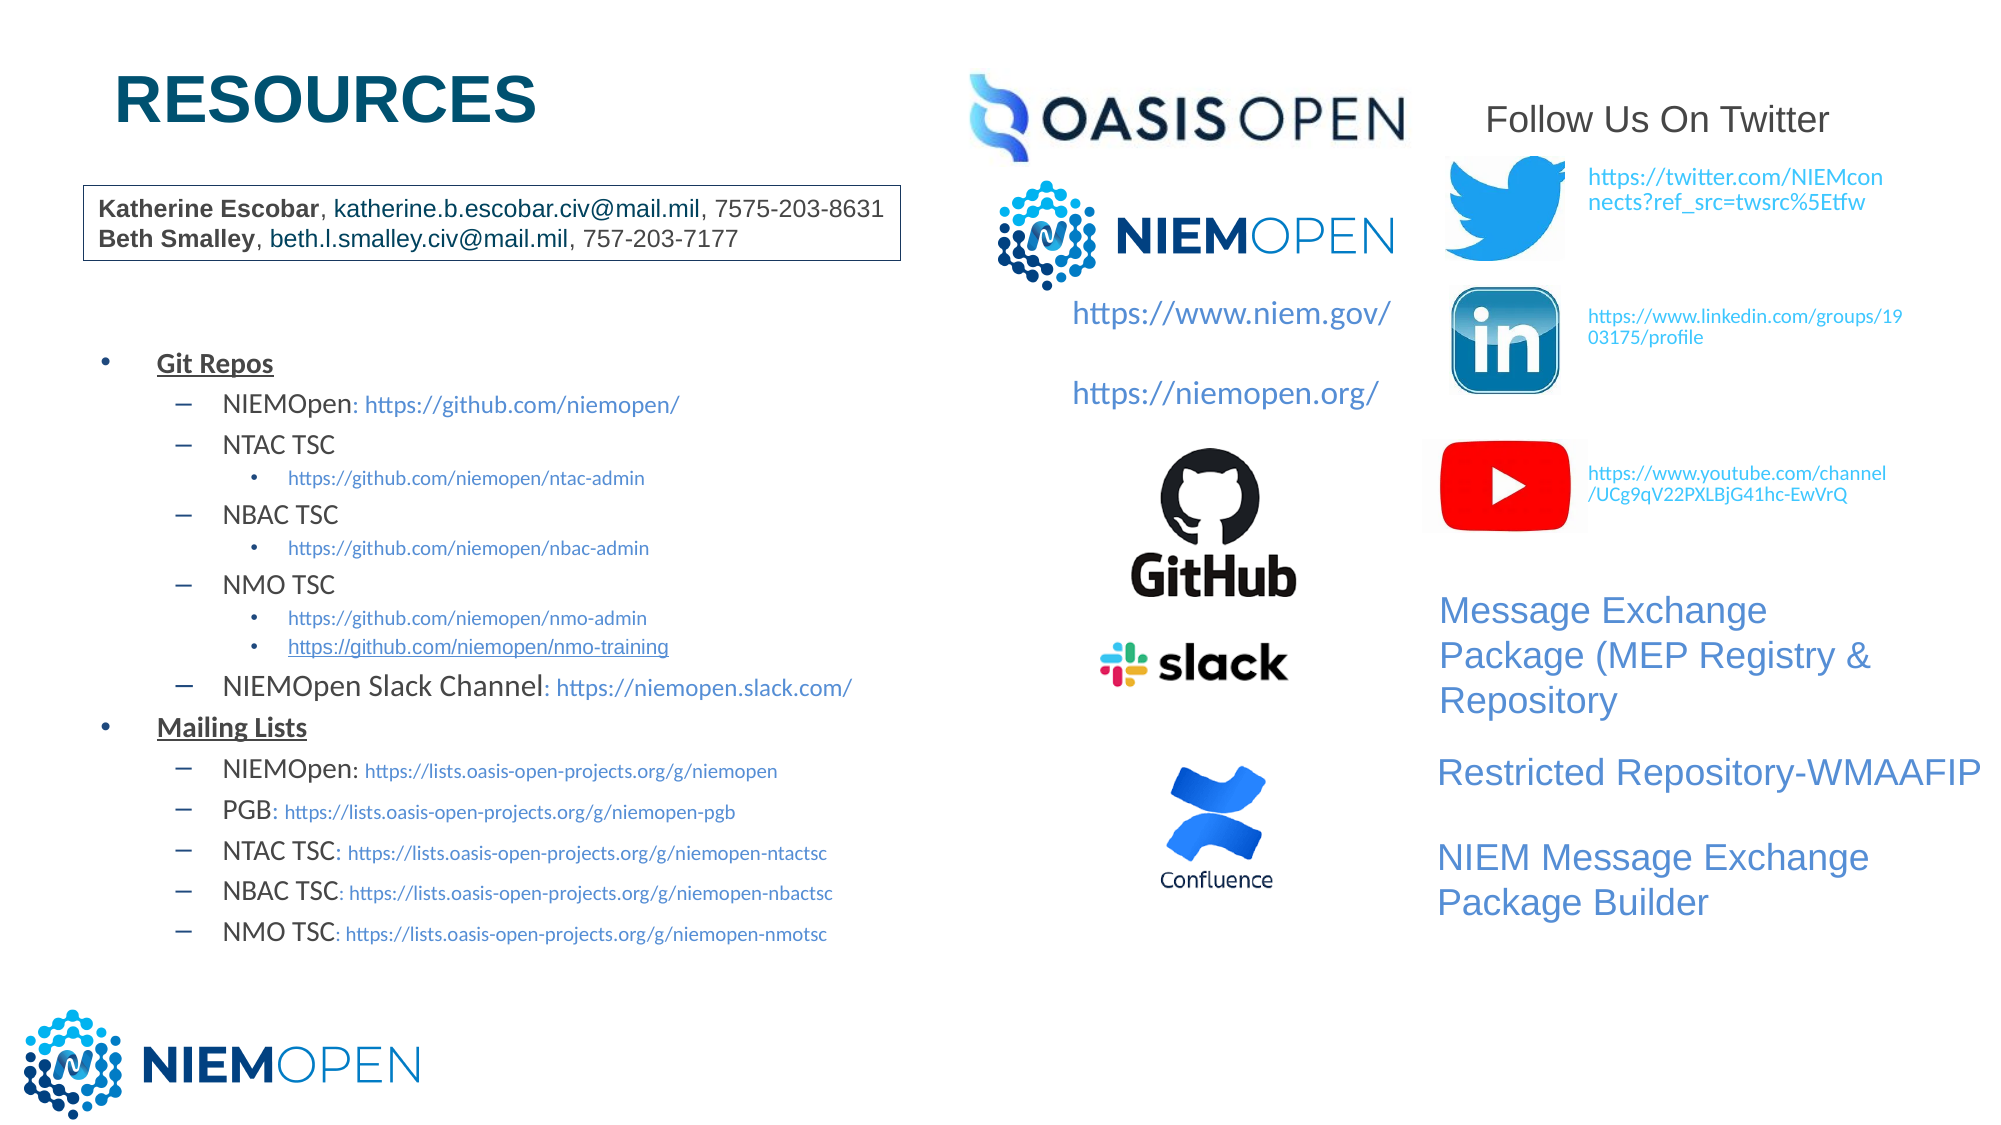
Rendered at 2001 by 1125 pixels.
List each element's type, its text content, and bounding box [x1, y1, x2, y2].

text_box https://www.niem.gov/ https://niemopen.org/ [1057, 283, 1407, 419]
picture [1422, 439, 1588, 533]
text_box Message Exchange Package (MEP Registry & Repository [1424, 579, 1936, 740]
text_box https://www.youtube.com/channel/UCg9qV22PXLBjG41hc-EwVrQ [1592, 452, 1909, 517]
text_box Katherine Escobar, katherine.b.escobar.civ@mail.mil, 7575-203-8631 Beth Smalley, beth.l.smalley.civ@mail.mil, 757-203-7177 [83, 185, 901, 261]
picture [1449, 284, 1561, 396]
text_box Git Repos NIEMOpen: https://github.com/niemopen/ NTAC TSC https://github.com/niemopen/ntac-admin NBAC TSC https://github.com/niemopen/nbac-admin NMO TSC https://github.com/niemopen/nmo-admin https://github.com/niemopen/nmo-training NIEMOpen Slack Channel: https://niemopen.slack.com/ Mailing Lists NIEMOpen: https://lists.oasis-open-projects.org/g/niemopen PGB: https://lists.oasis-open-projects.org/g/niemopen-pgb NTAC TSC: https://lists.oasis-open-projects.org/g/niemopen-ntactsc NBAC TSC: https://lists.oasis-open-projects.org/g/niemopen-nbactsc NMO TSC: https://lists.oasis-open-projects.org/g/niemopen-nmotsc [85, 336, 874, 1035]
text_box Restricted Repository-WMAAFIP [1422, 740, 1998, 801]
text_box https://www.linkedin.com/groups/1903175/profile [1573, 295, 1922, 360]
picture [950, 68, 1425, 168]
picture [1054, 447, 1342, 927]
title resources [99, 63, 1900, 197]
picture [993, 174, 1398, 296]
picture [1444, 155, 1566, 261]
text_box NIEM Message Exchange Package Builder [1422, 825, 1940, 931]
text_box Follow Us On Twitter [1470, 87, 1902, 148]
text_box https://twitter.com/NIEMconnects?ref_src=twsrc%5Etfw [1573, 152, 1909, 228]
picture [19, 1004, 424, 1125]
